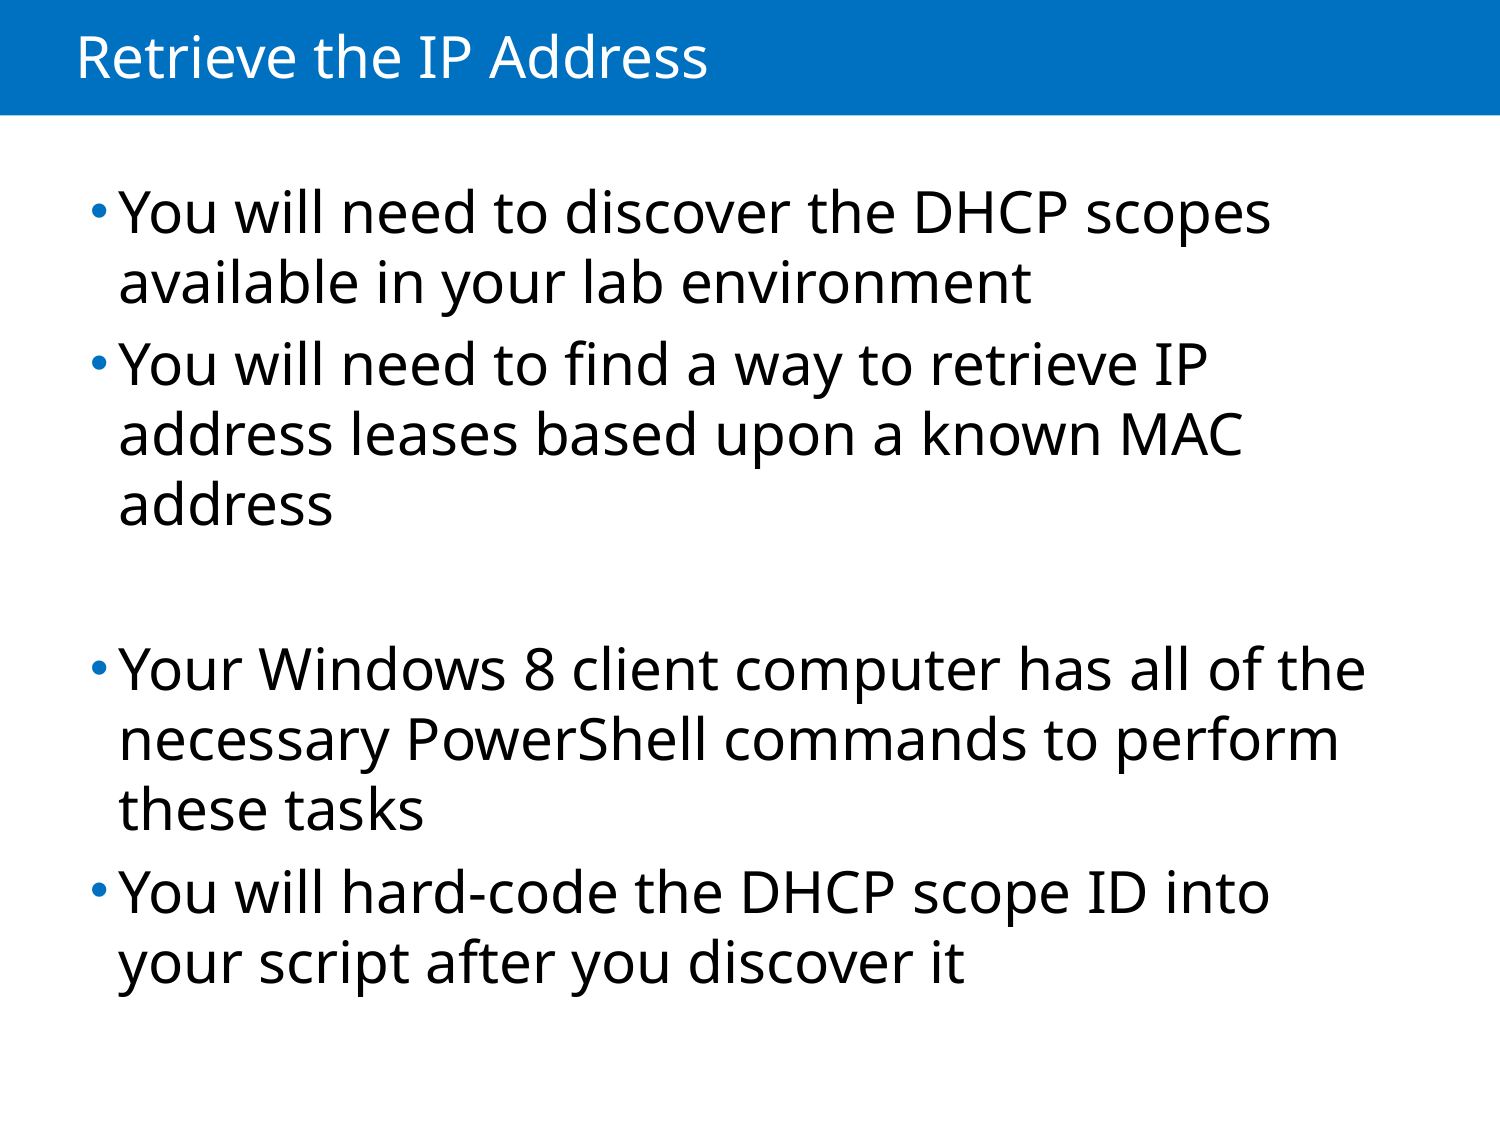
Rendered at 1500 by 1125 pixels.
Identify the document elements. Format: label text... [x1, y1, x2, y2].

text_box You will need to discover the DHCP scopes available in your lab environment You will need to find a way to retrieve IP address leases based upon a known MAC address Your Windows 8 client computer has all of the necessary PowerShell commands to perform these tasks You will hard-code the DHCP scope ID into your script after you discover it [75, 167, 1408, 1012]
title Retrieve the IP Address [75, 0, 1351, 122]
